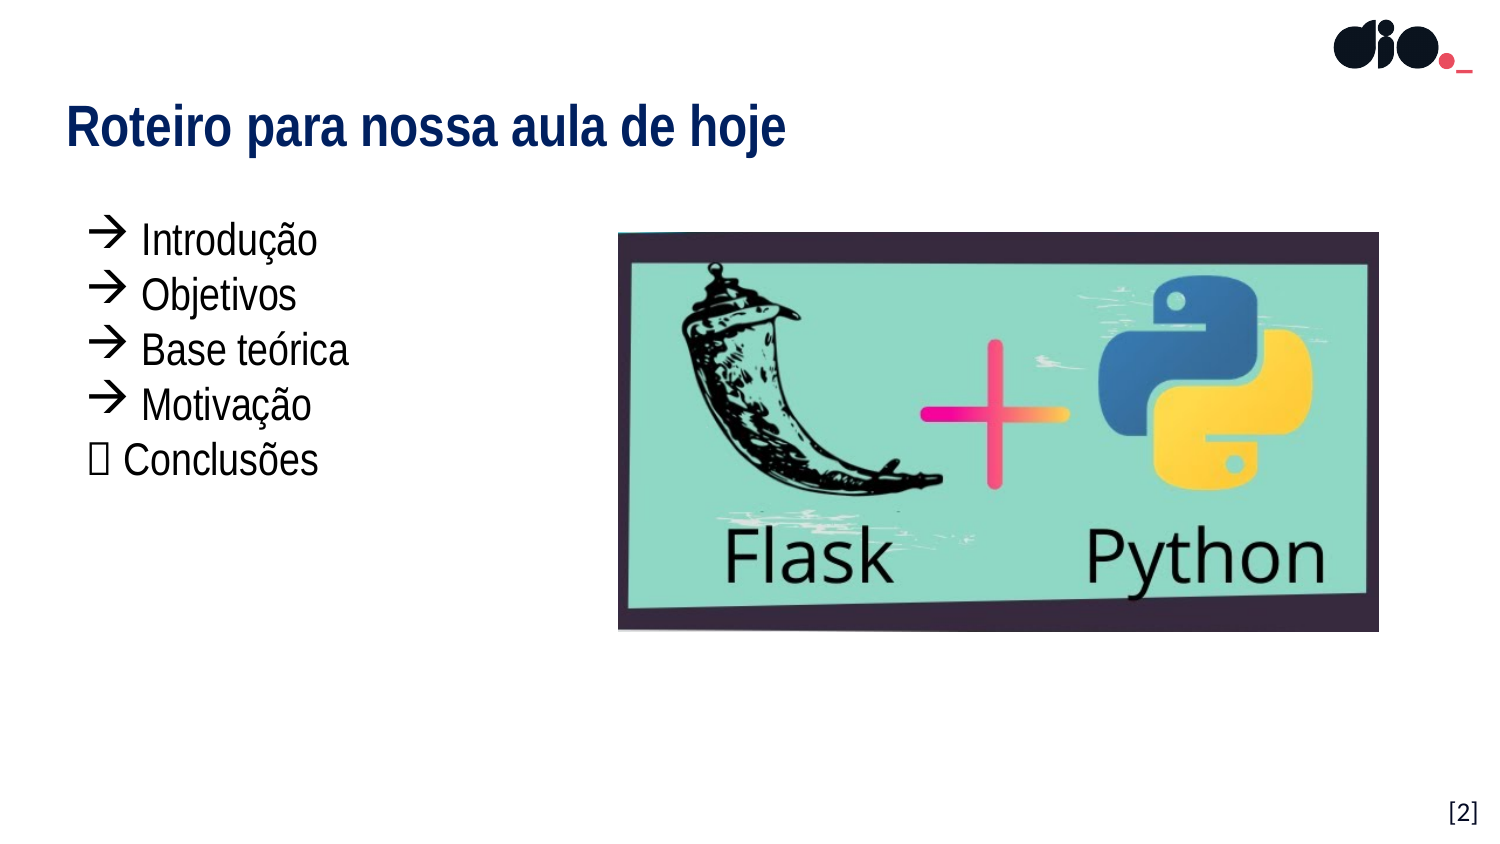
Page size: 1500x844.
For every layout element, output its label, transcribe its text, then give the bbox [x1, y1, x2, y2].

slide_number [2] [1403, 779, 1494, 844]
title Roteiro para nossa aula de hoje [51, 72, 1449, 167]
picture [1333, 19, 1473, 74]
picture [617, 232, 1379, 632]
text_box Introdução Objetivos Base teórica Motivação  Conclusões [70, 202, 1260, 493]
